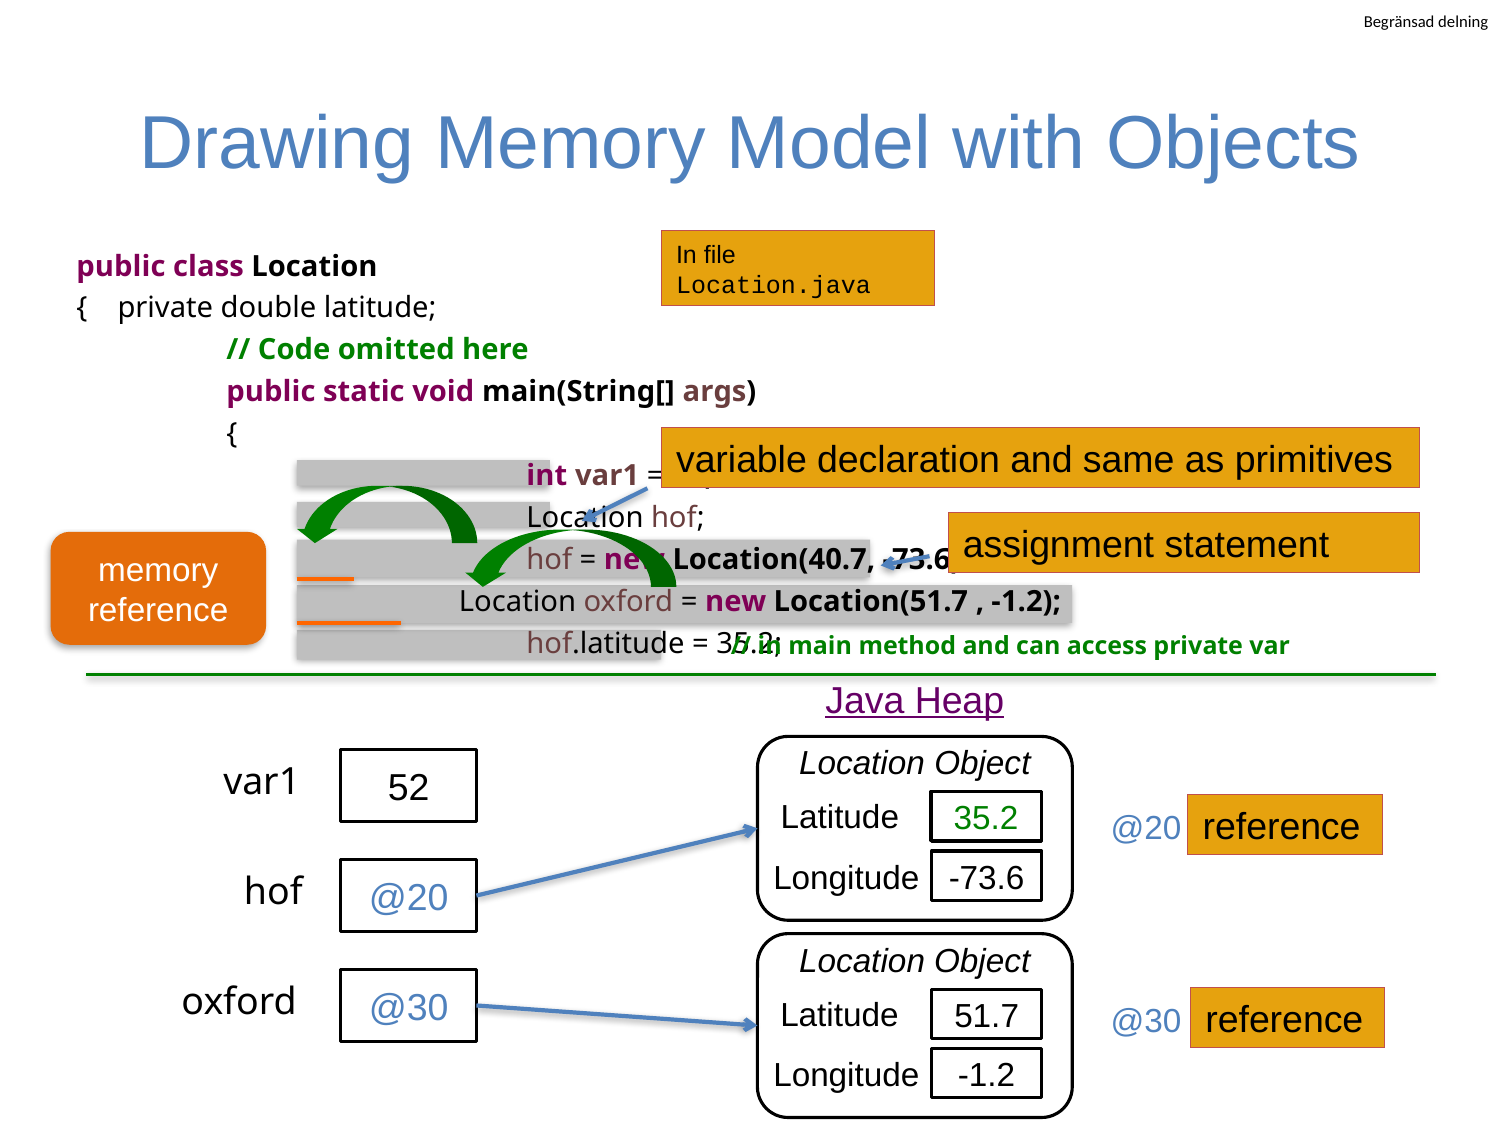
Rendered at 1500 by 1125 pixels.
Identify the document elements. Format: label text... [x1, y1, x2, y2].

text_box [463, 527, 679, 589]
text_box -73.6 [935, 849, 1044, 902]
text_box hof [229, 859, 318, 920]
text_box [476, 827, 758, 896]
text_box -1.2 [935, 1046, 1044, 1100]
text_box Latitude [765, 985, 914, 1041]
text_box @20 [1095, 799, 1187, 854]
text_box 52 [339, 748, 478, 824]
text_box Longitude [758, 1045, 935, 1101]
text_box var1 [208, 749, 316, 810]
text_box Java Heap [810, 682, 1020, 729]
text_box Longitude [758, 848, 935, 904]
text_box Location Object [755, 734, 1075, 923]
text_box // in main method and can access private var [716, 622, 1306, 668]
title Drawing Memory Model with Objects [75, 45, 1425, 232]
text_box variable declaration and same as primitives [661, 427, 1420, 488]
text_box public class Location { private double latitude; // Code omitted here public static void main(String[] args) { int var1 = 52; Location hof; hof = new Location(40.7, -73.6); Location oxford = new Location(51.7 , -1.2); hof.latitude = 35.2; [61, 232, 1489, 667]
text_box @20 [339, 858, 478, 934]
text_box @30 [339, 967, 478, 1043]
text_box reference [1187, 794, 1383, 855]
text_box @30 [1095, 991, 1190, 1047]
text_box reference [1190, 987, 1385, 1048]
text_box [476, 1005, 758, 1026]
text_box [581, 487, 648, 522]
text_box 51.7 [929, 987, 1044, 1040]
text_box Latitude [765, 788, 914, 843]
text_box memory reference [50, 531, 267, 645]
text_box assignment statement [948, 512, 1420, 573]
text_box 35.2 [929, 789, 1043, 843]
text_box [880, 555, 930, 566]
text_box Location Object [755, 931, 1075, 1120]
text_box Java Heap [810, 668, 1020, 673]
text_box In file Location.java [661, 230, 935, 306]
text_box oxford [166, 969, 312, 1030]
text_box [294, 483, 480, 546]
